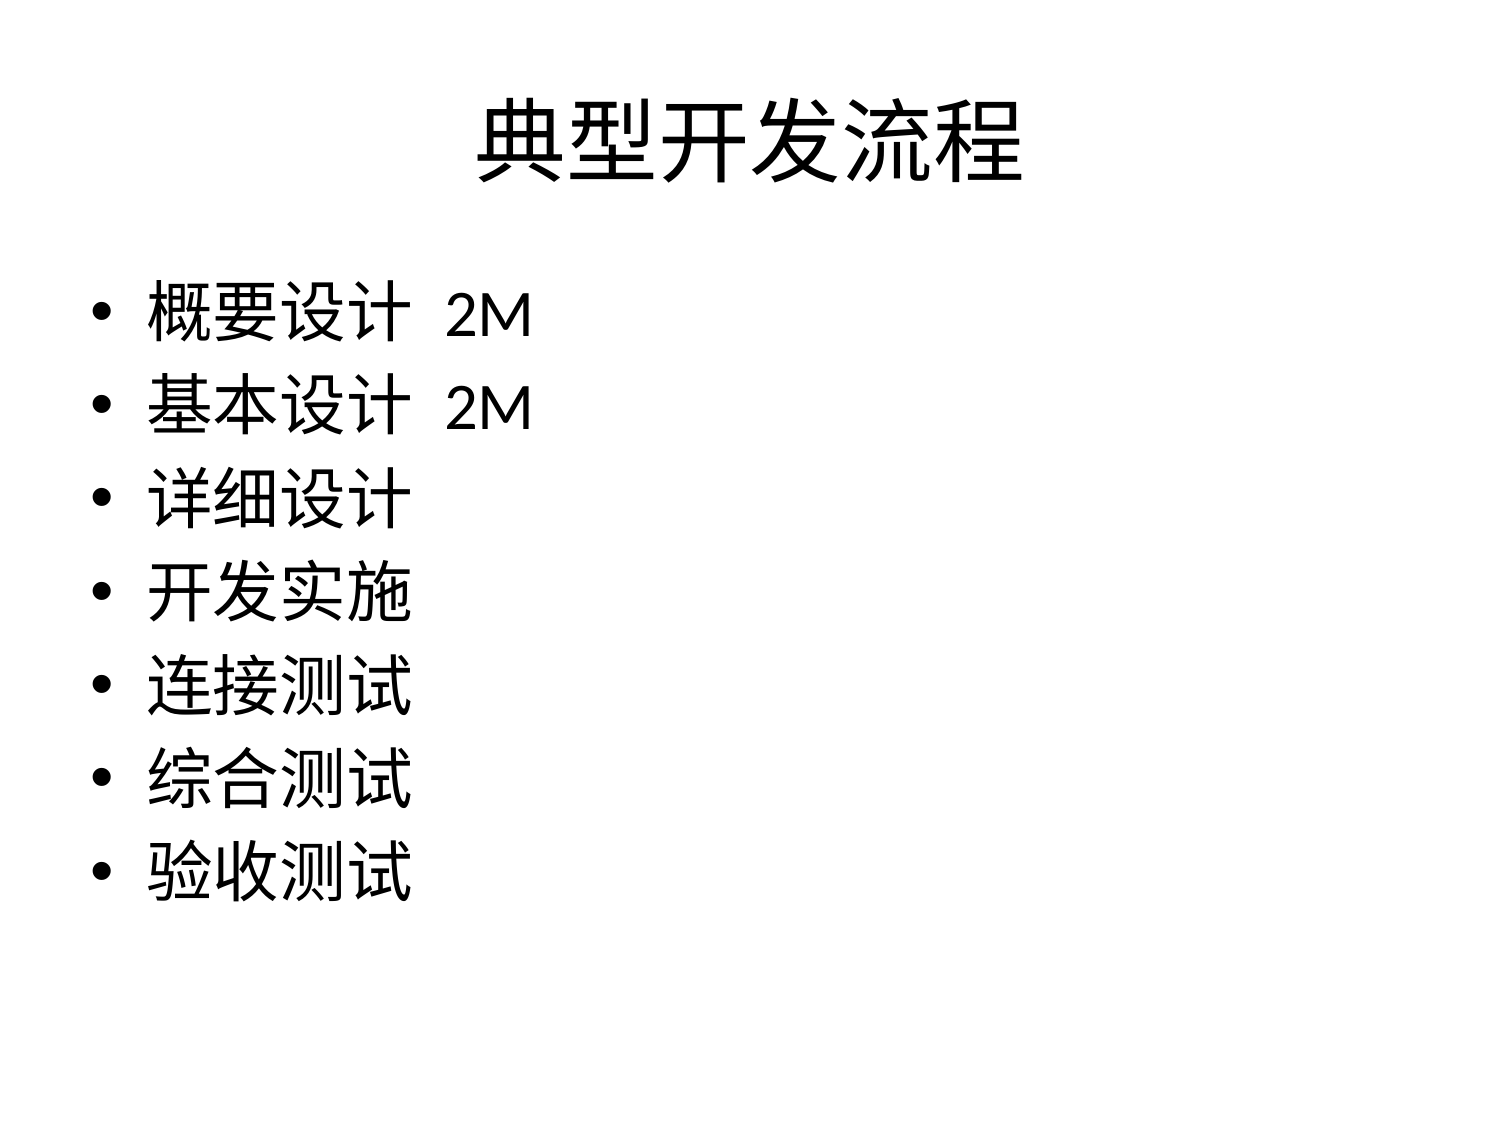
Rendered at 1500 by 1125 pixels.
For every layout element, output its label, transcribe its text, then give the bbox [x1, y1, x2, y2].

list 概要设计 2M 基本设计 2M 详细设计 开发实施 连接测试 综合测试 验收测试 [75, 262, 1425, 1005]
title 典型开发流程 [75, 45, 1425, 233]
